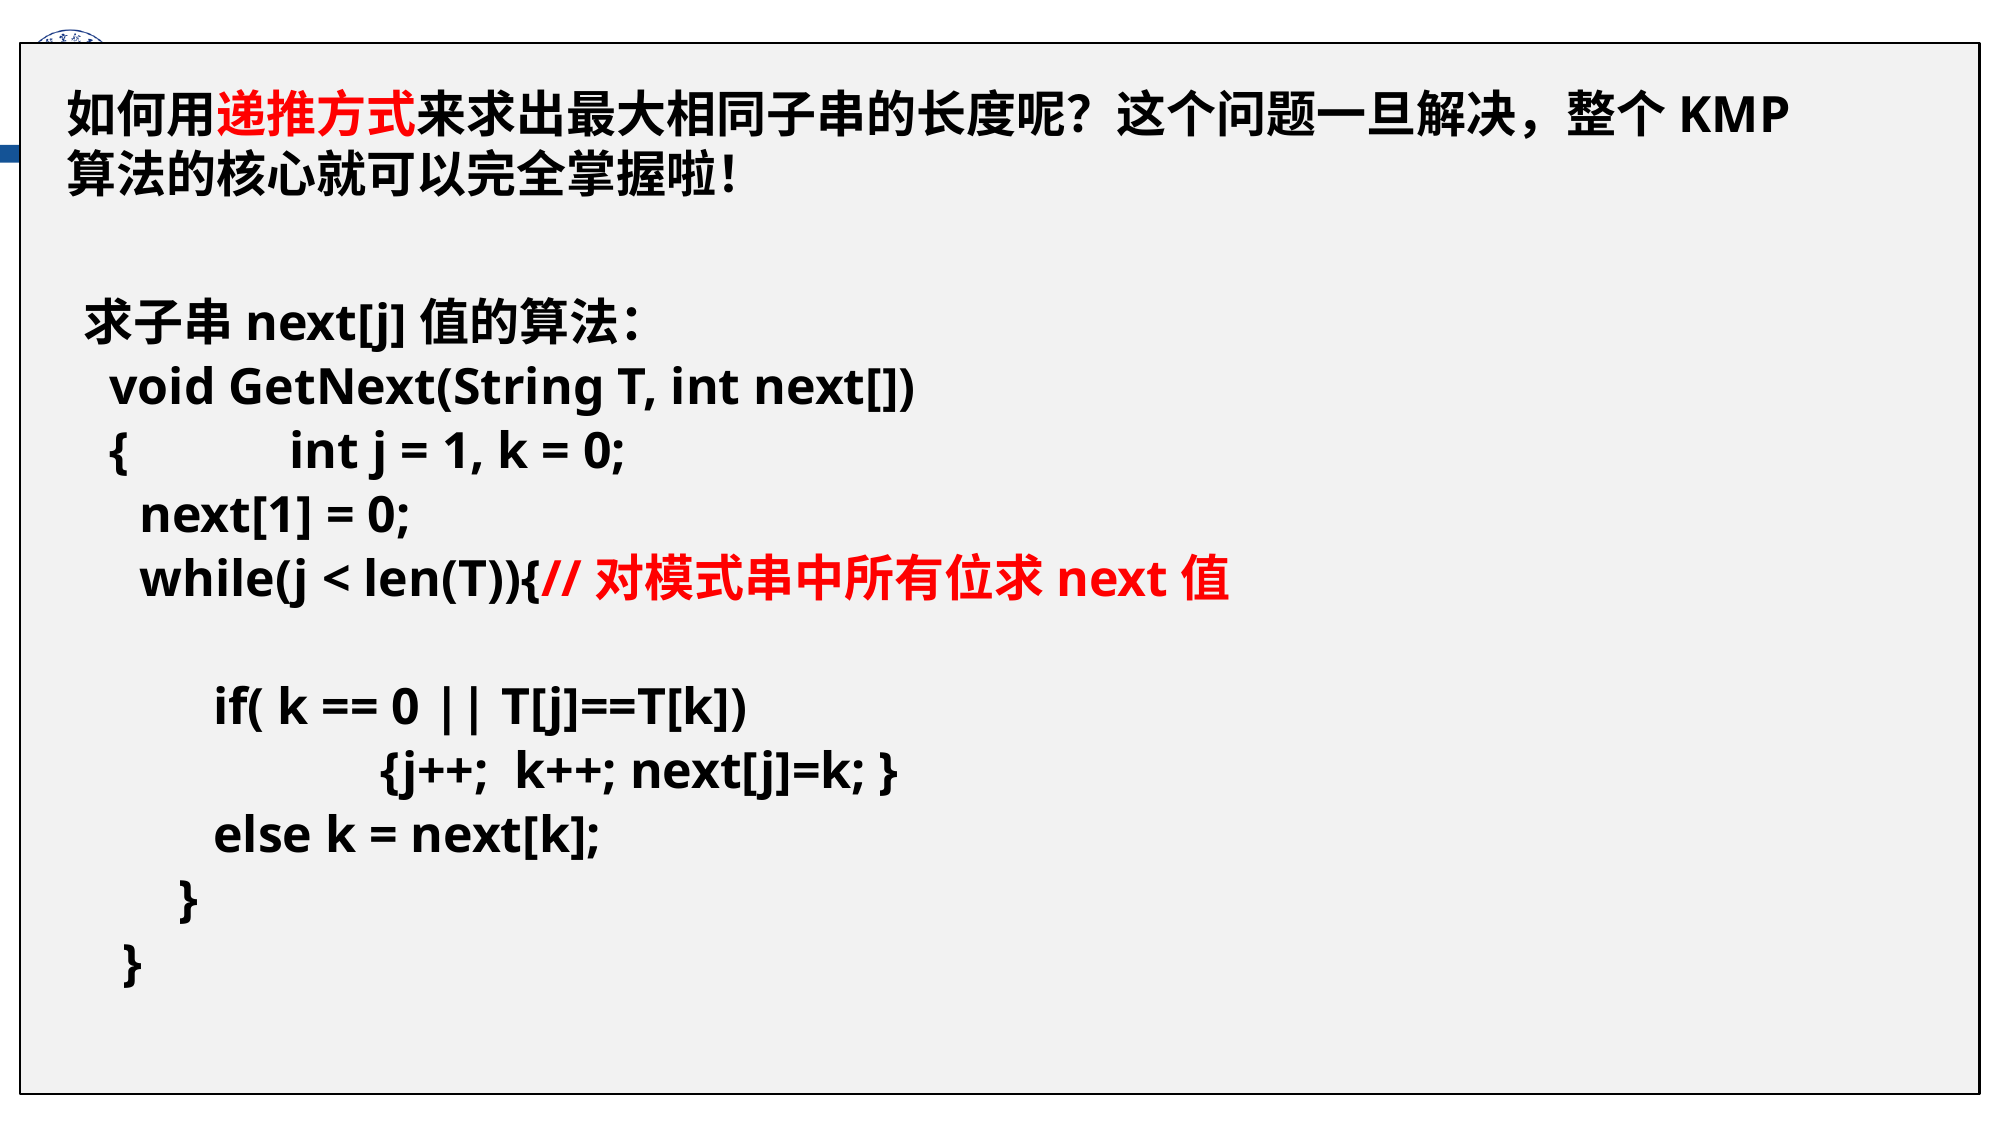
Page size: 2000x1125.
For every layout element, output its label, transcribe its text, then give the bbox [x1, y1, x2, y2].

text_box 求子串next[j]值的算法： void GetNext(String T, int next[]) { int j = 1, k = 0; next[1] = 0; while(j < len(T)){//对模式串中所有位求next值 if( k == 0 || T[j]==T[k]) {j++; k++; next[j]=k; } else k = next[k]; } } [68, 289, 1932, 1065]
text_box [20, 42, 1980, 1094]
text_box 如何用递推方式来求出最大相同子串的长度呢？这个问题一旦解决，整个KMP算法的核心就可以完全掌握啦！ [51, 74, 1852, 280]
picture [16, 23, 124, 130]
